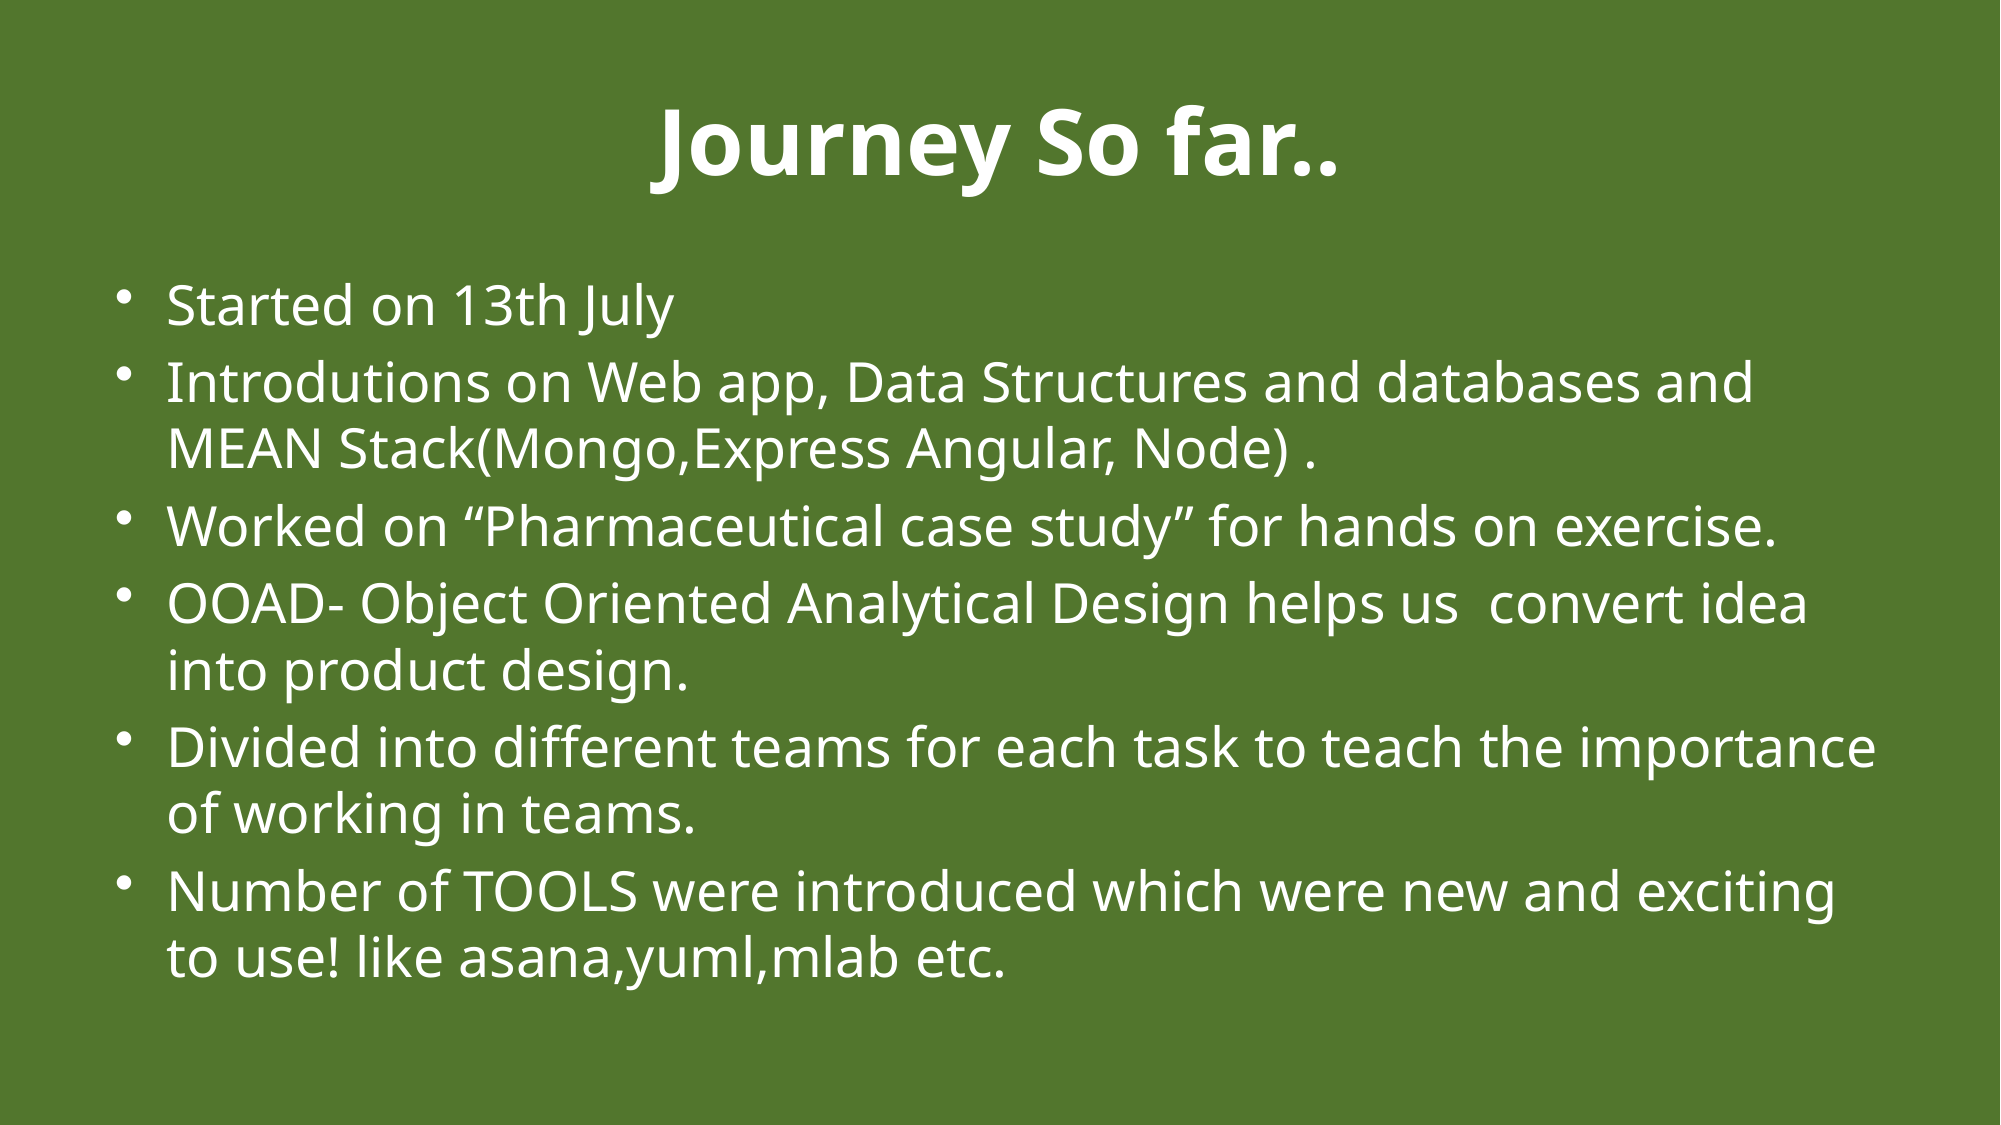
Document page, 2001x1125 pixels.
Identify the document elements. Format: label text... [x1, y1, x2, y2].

list Started on 13th July Introdutions on Web app, Data Structures and databases and MEAN Stack(Mongo,Express Angular, Node) . Worked on “Pharmaceutical case study” for hands on exercise. OOAD- Object Oriented Analytical Design helps us convert idea into product design. Divided into different teams for each task to teach the importance of working in teams. Number of TOOLS were introduced which were new and exciting to use! like asana,yuml,mlab etc. [99, 262, 1901, 1006]
title Journey So far.. [99, 44, 1901, 233]
